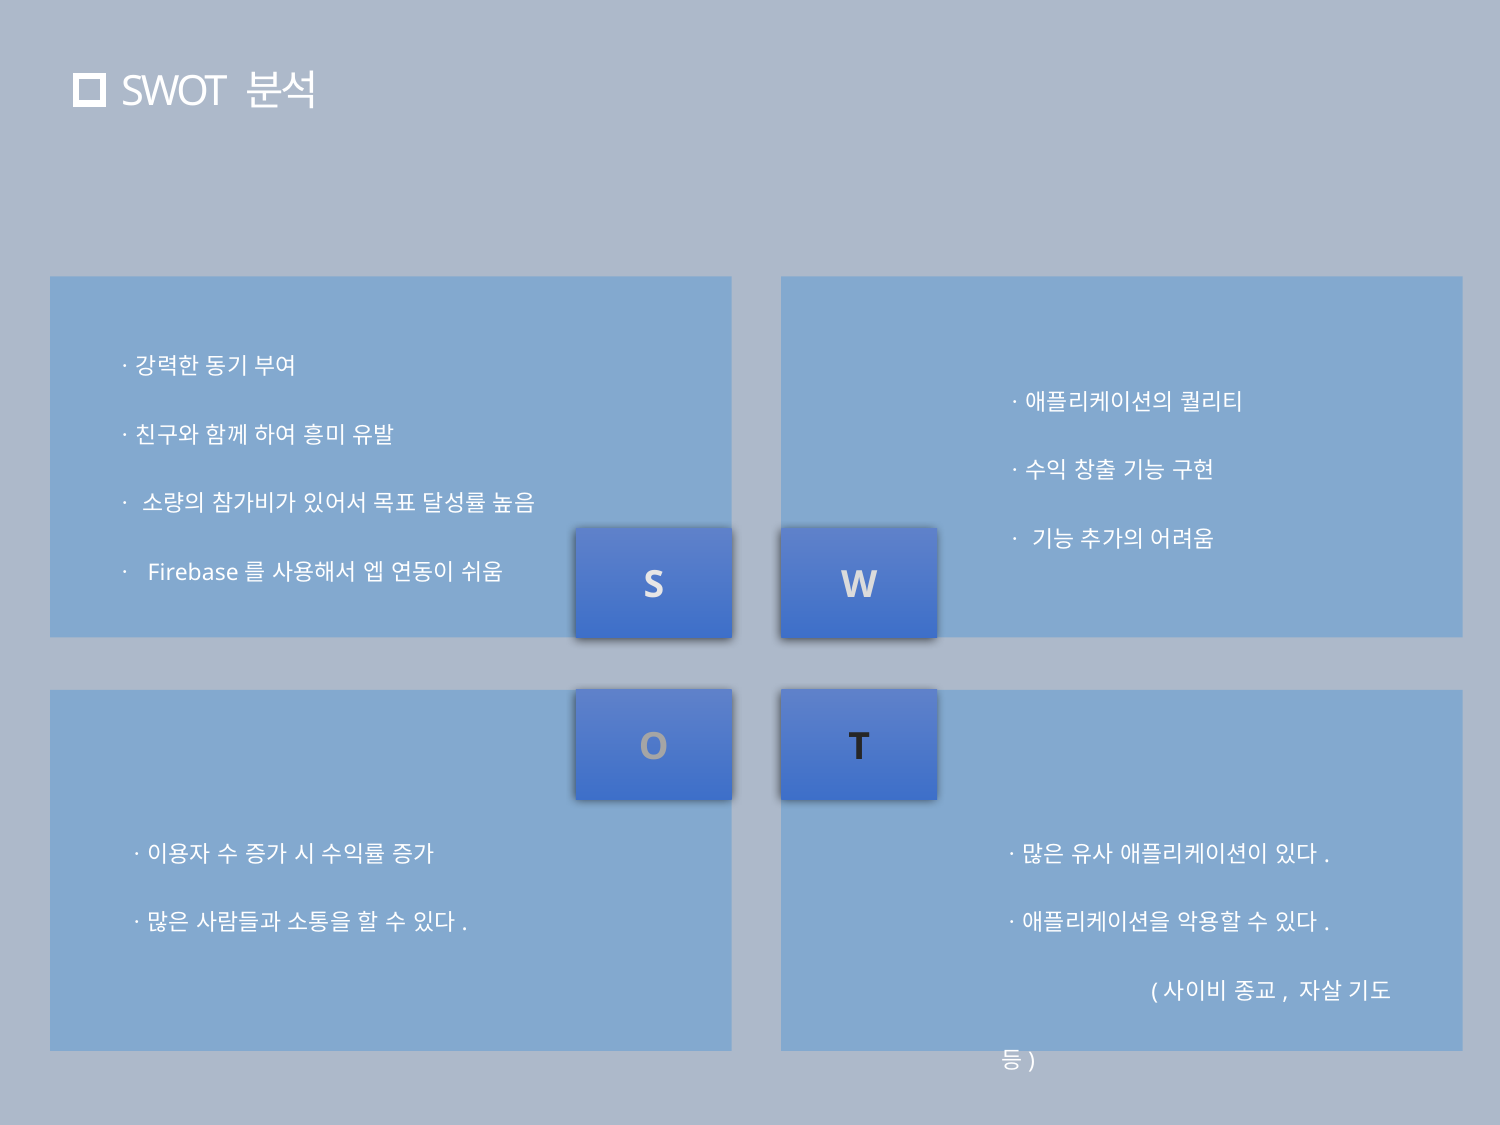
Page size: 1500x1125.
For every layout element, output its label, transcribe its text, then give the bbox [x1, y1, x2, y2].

text_box [50, 689, 732, 1051]
text_box O [575, 689, 732, 800]
text_box W [781, 528, 938, 638]
text_box [781, 689, 1463, 1051]
text_box ㆍ애플리케이션의 퀄리티 ㆍ수익 창출 기능 구현 ㆍ 기능 추가의 어려움 [989, 338, 1440, 560]
text_box ㆍ이용자 수 증가 시 수익률 증가 ㆍ많은 사람들과 소통을 할 수 있다. [111, 790, 562, 1012]
text_box ㆍ많은 유사 애플리케이션이 있다. ㆍ애플리케이션을 악용할 수 있다. (사이비 종교, 자살 기도 등) [986, 790, 1437, 1081]
text_box ㆍ강력한 동기 부여 ㆍ친구와 함께 하여 흥미 유발 ㆍ 소량의 참가비가 있어서 목표 달성률 높음 ㆍ Firebase를 사용해서 엡 연동이 쉬움 [99, 303, 576, 593]
text_box T [781, 689, 938, 800]
text_box S [575, 528, 732, 638]
text_box [50, 276, 732, 638]
title SWOT 분석 [106, 62, 1394, 147]
text_box [781, 276, 1463, 638]
